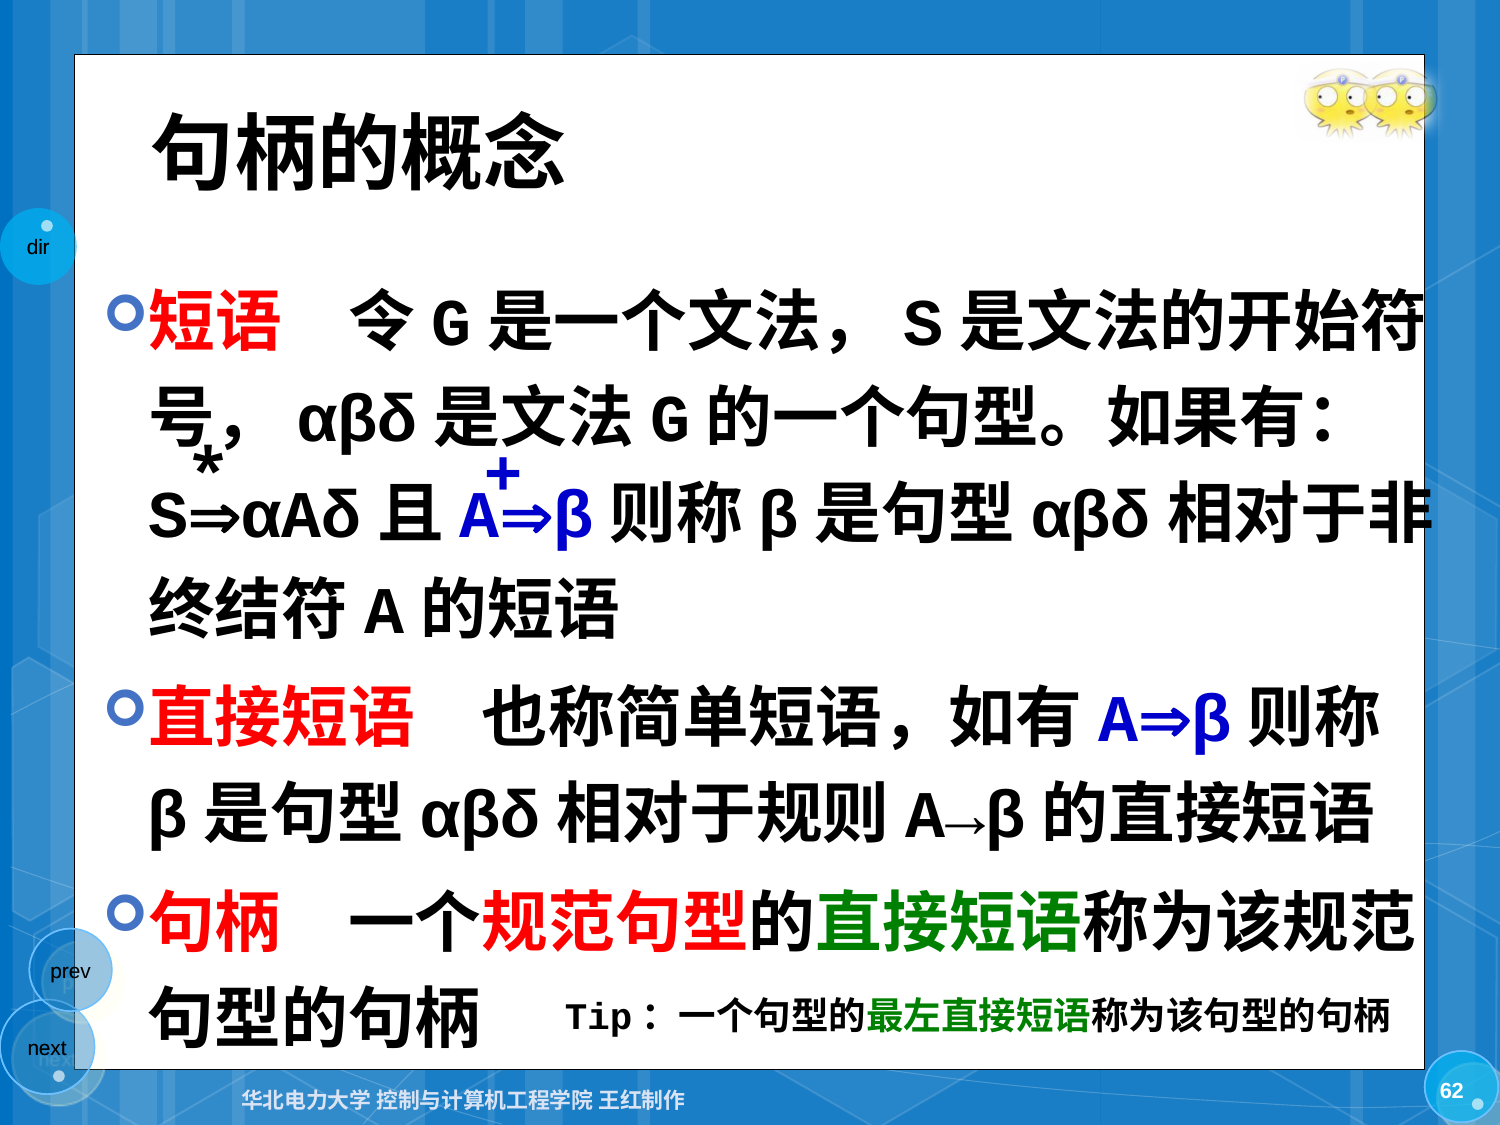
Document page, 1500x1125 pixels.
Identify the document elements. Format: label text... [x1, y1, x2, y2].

title 句柄的概念 [135, 66, 1324, 209]
text_box 直接短语 也称简单短语，如有Aβ则称β是句型αβδ相对于规则A→β的直接短语 句柄 一个规范句型的直接短语称为该规范句型的句柄 [76, 651, 1436, 1063]
picture [1293, 60, 1449, 144]
list 短语 令G是一个文法，S是文法的开始符号，αβδ是文法G的一个句型。如果有： SαAδ且Aβ则称β是句型αβδ相对于非终结符A的短语 [76, 255, 1459, 1060]
text_box Tip：一个句型的最左直接短语称为该句型的句柄 [541, 985, 1415, 1045]
footer 华北电力大学 控制与计算机工程学院 王红制作 [143, 1069, 701, 1125]
list 短语 令G是一个文法，S是文法的开始符号，αβδ是文法G的一个句型。如果有： SαAδ且Aβ则称β是句型αβδ相对于非终结符A的短语 [76, 1063, 1424, 1094]
text_box * [171, 421, 246, 517]
text_box + [466, 423, 542, 519]
slide_number 62 [1424, 1060, 1495, 1121]
